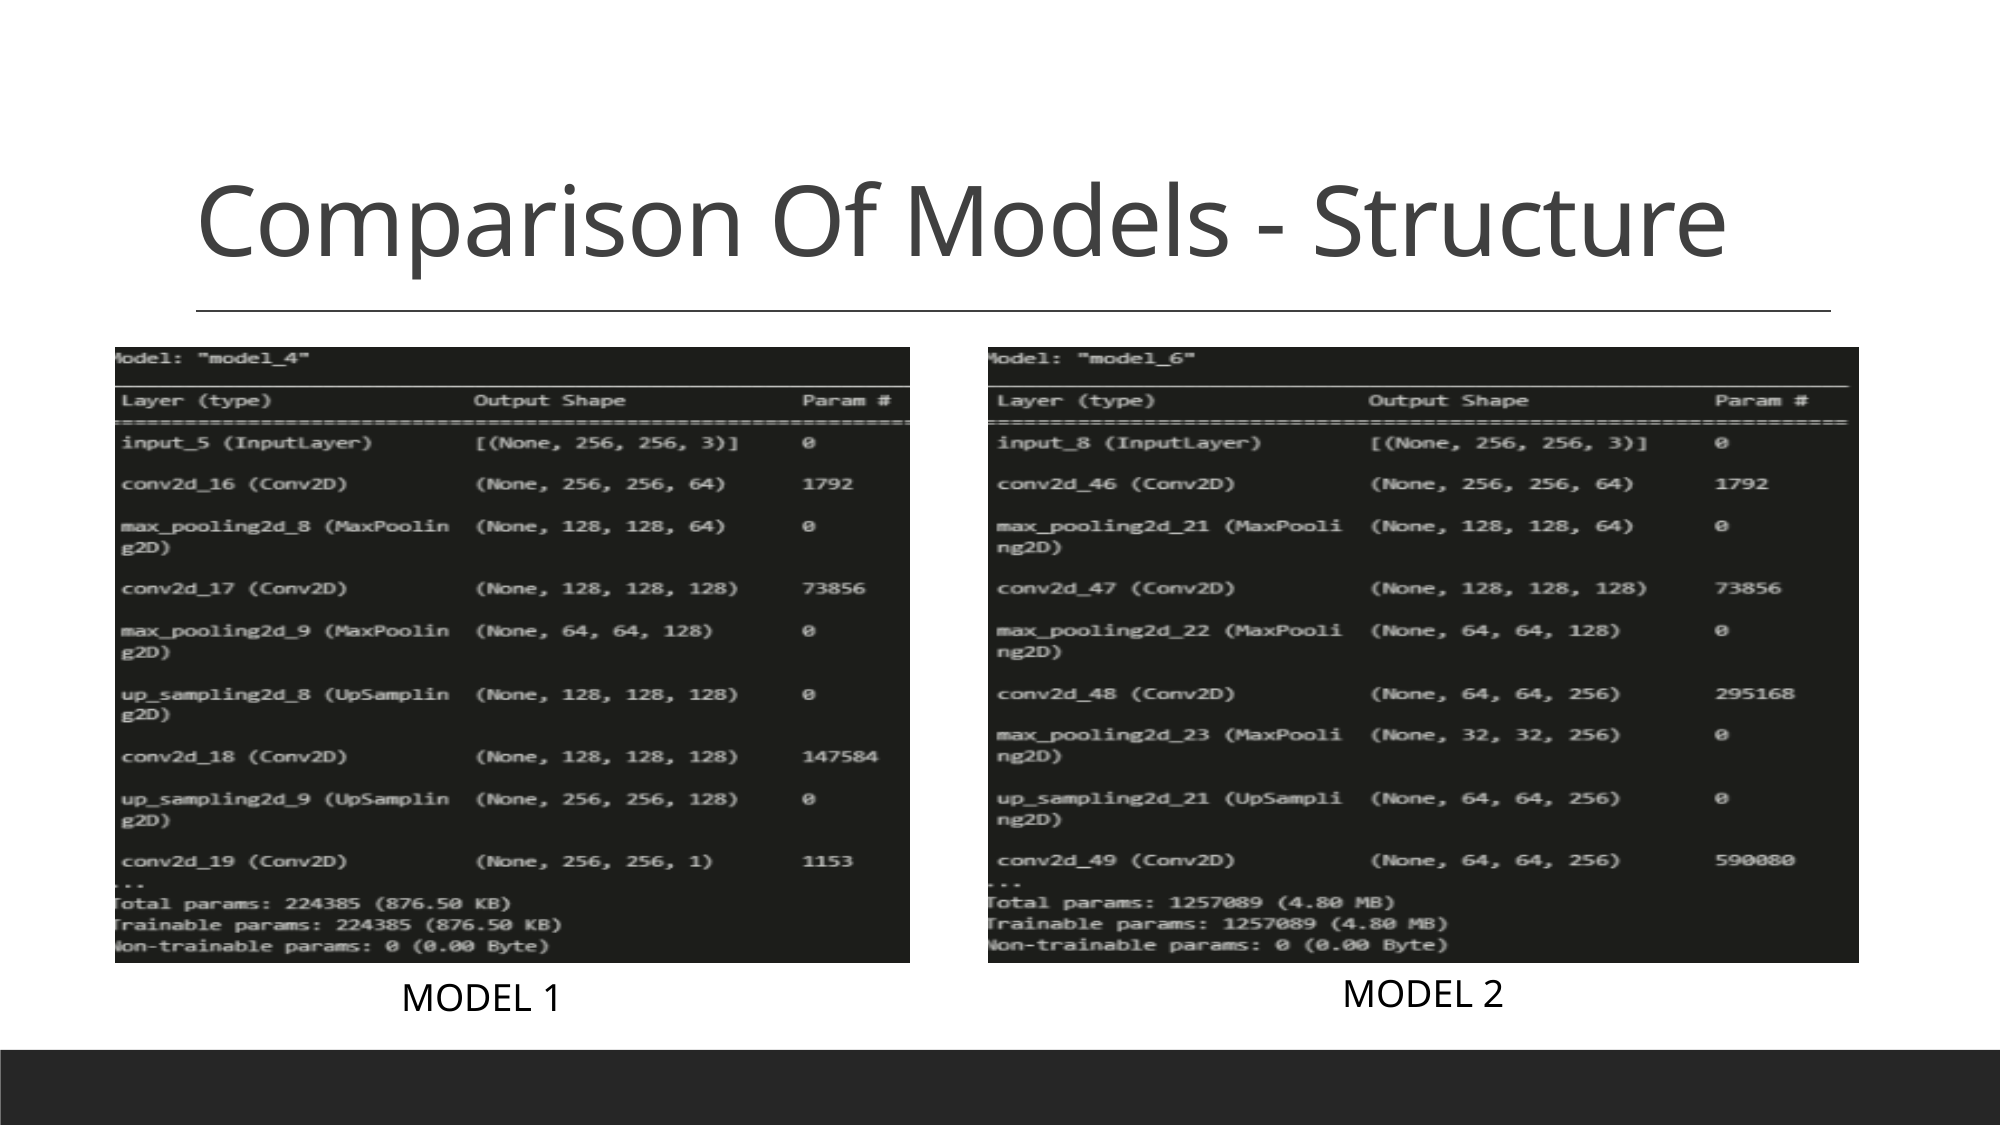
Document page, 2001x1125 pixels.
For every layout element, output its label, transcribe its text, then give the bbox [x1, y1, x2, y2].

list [115, 347, 910, 964]
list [987, 347, 1860, 964]
title Comparison Of Models - Structure [180, 47, 1830, 285]
text_box MODEL 2 [1327, 971, 1830, 1023]
text_box MODEL 1 [386, 971, 889, 1027]
